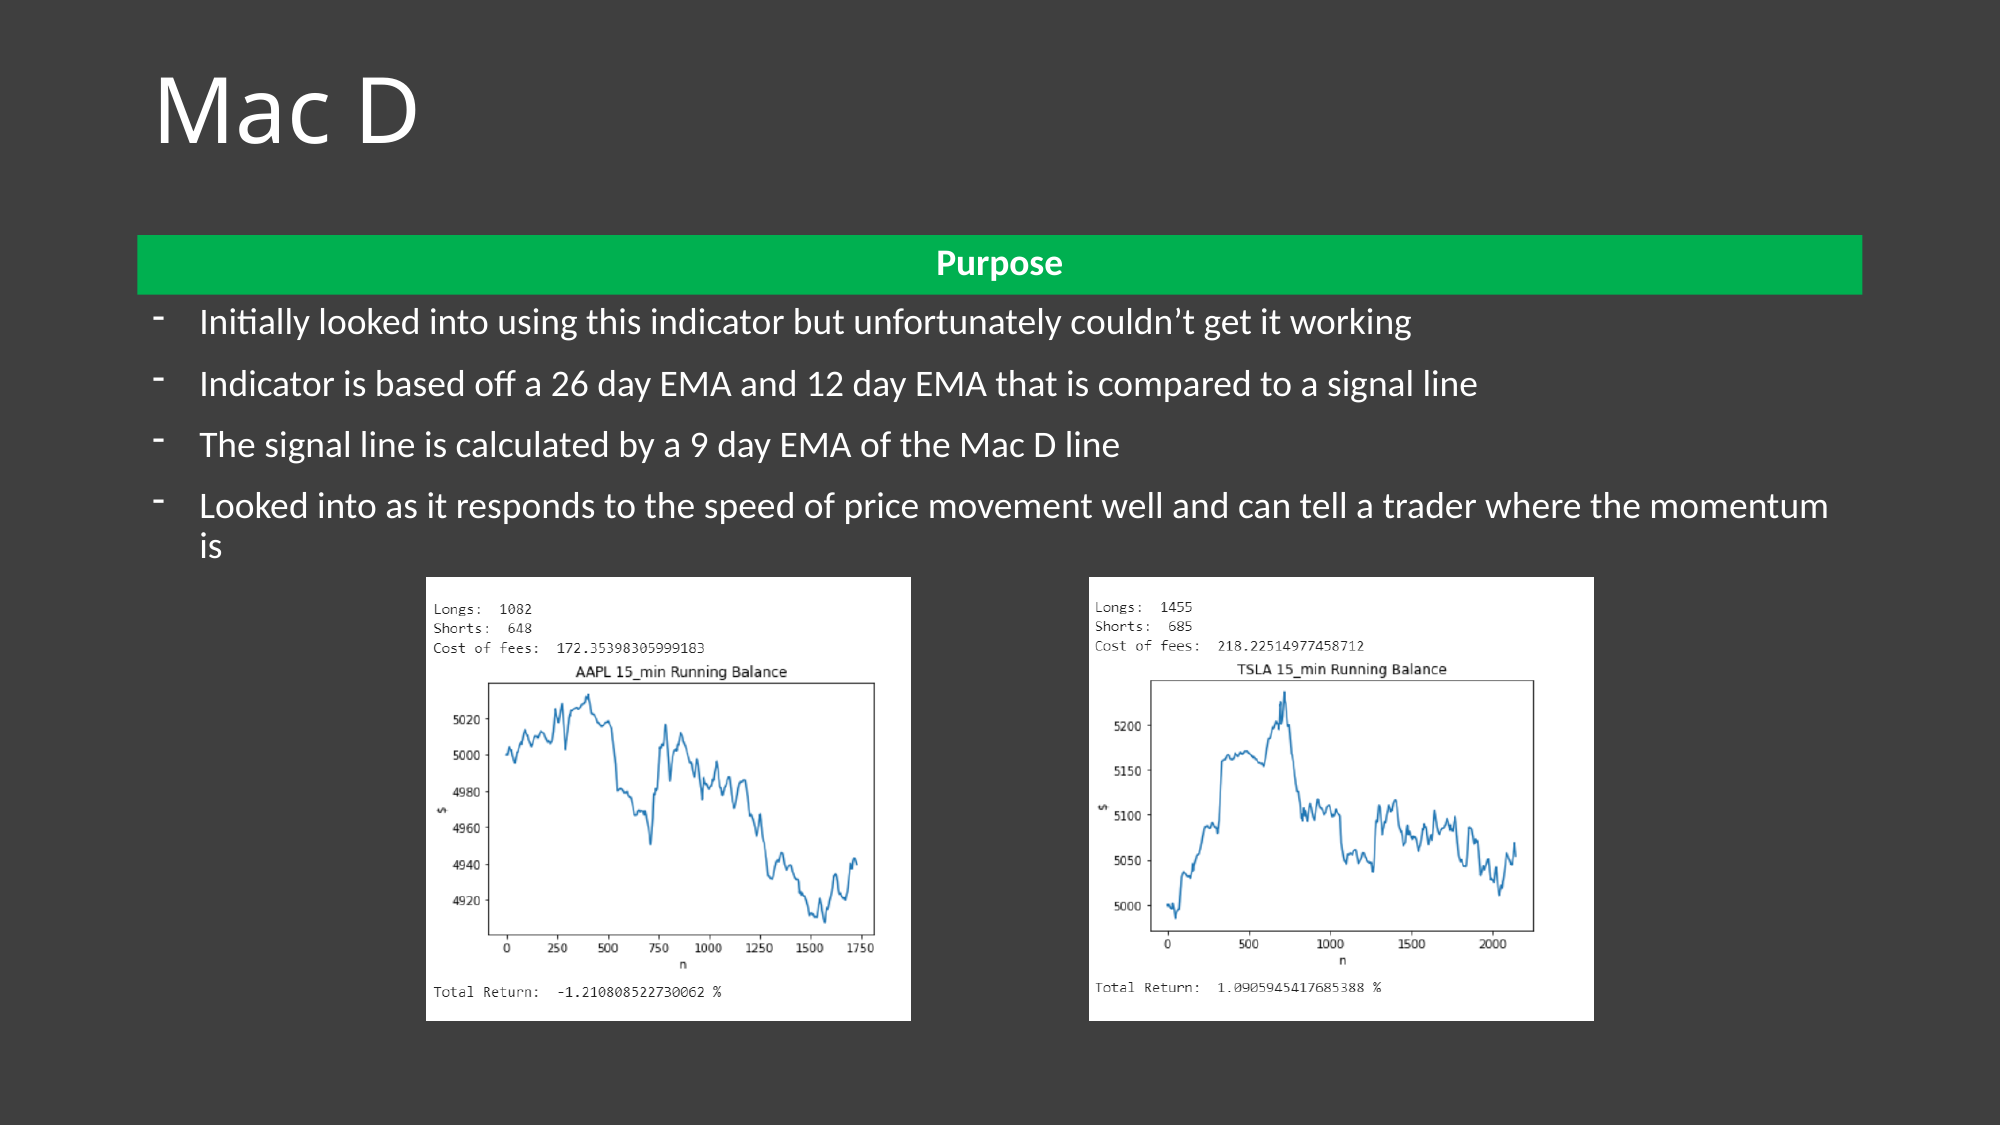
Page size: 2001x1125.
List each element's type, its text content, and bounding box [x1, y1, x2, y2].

picture [426, 577, 911, 1021]
list Purpose [137, 235, 1863, 294]
list Initially looked into using this indicator but unfortunately couldn’t get it working Indicator is based off a 26 day EMA and 12 day EMA that is compared to a signal line The signal line is calculated by a 9 day EMA of the Mac D line Looked into as it responds to the speed of price movement well and can tell a trader where the momentum is [137, 294, 1863, 953]
picture [1089, 577, 1594, 1021]
title Mac D [137, 4, 1863, 224]
